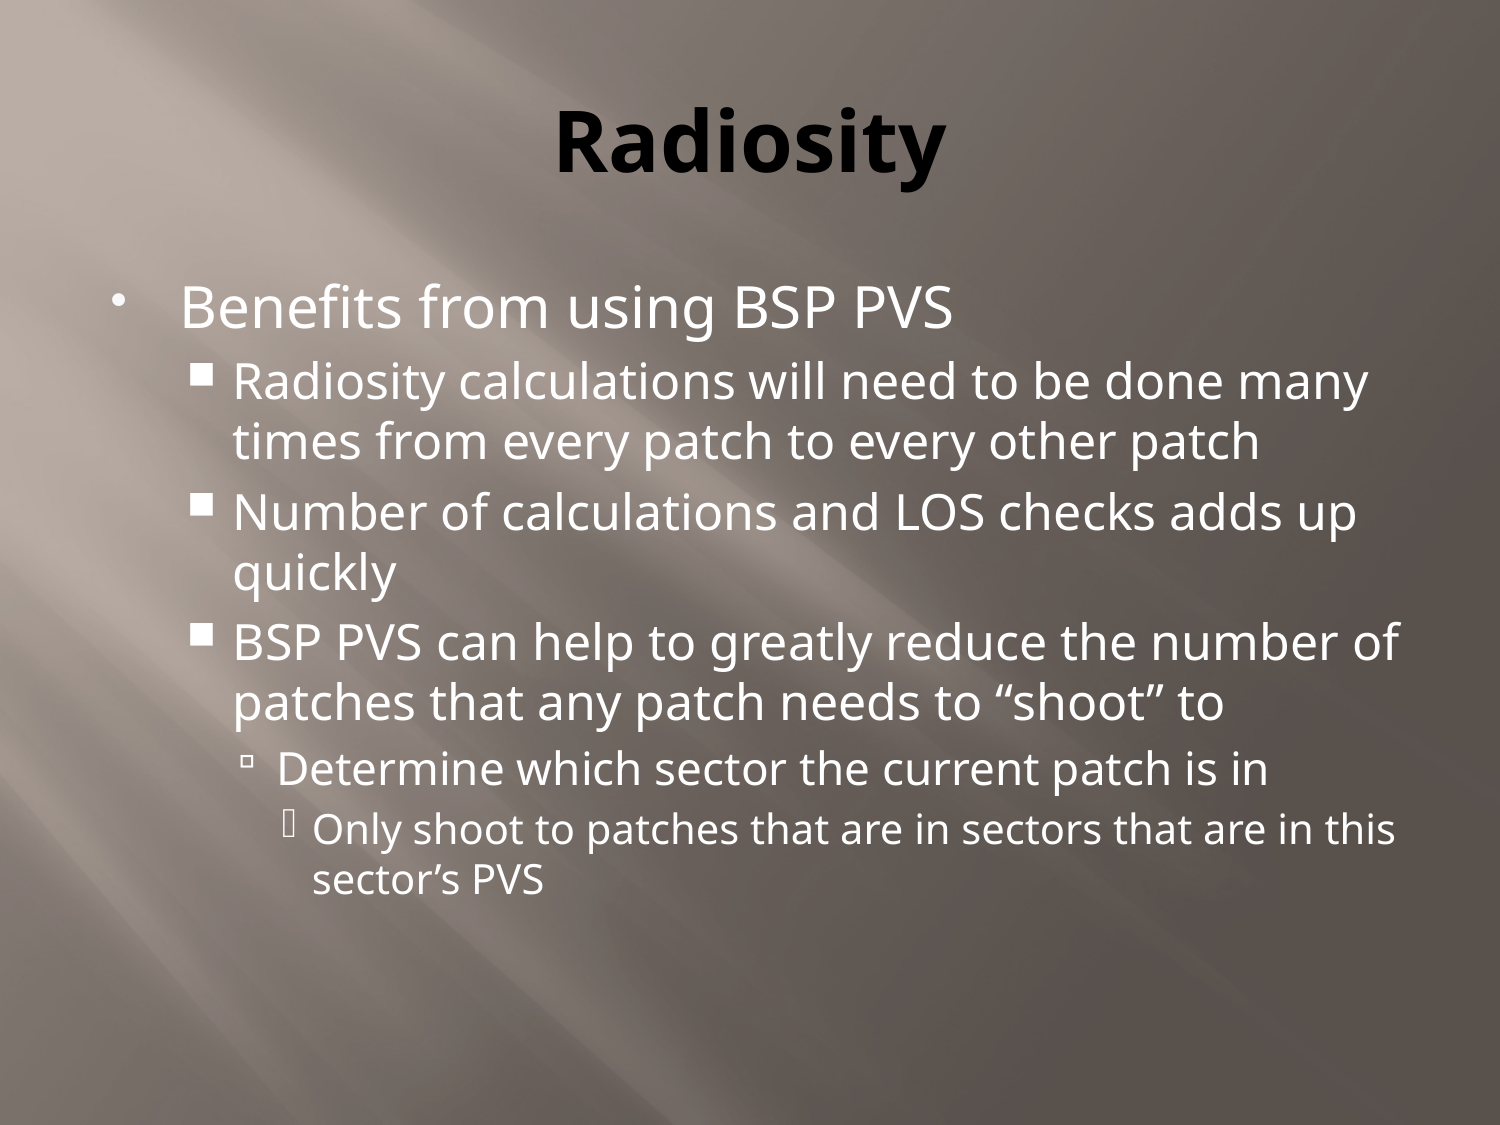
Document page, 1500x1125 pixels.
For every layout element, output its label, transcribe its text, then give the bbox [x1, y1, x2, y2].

list Benefits from using BSP PVS Radiosity calculations will need to be done many times from every patch to every other patch Number of calculations and LOS checks adds up quickly BSP PVS can help to greatly reduce the number of patches that any patch needs to “shoot” to Determine which sector the current patch is in Only shoot to patches that are in sectors that are in this sector’s PVS [74, 262, 1426, 1036]
title Radiosity [75, 45, 1425, 233]
